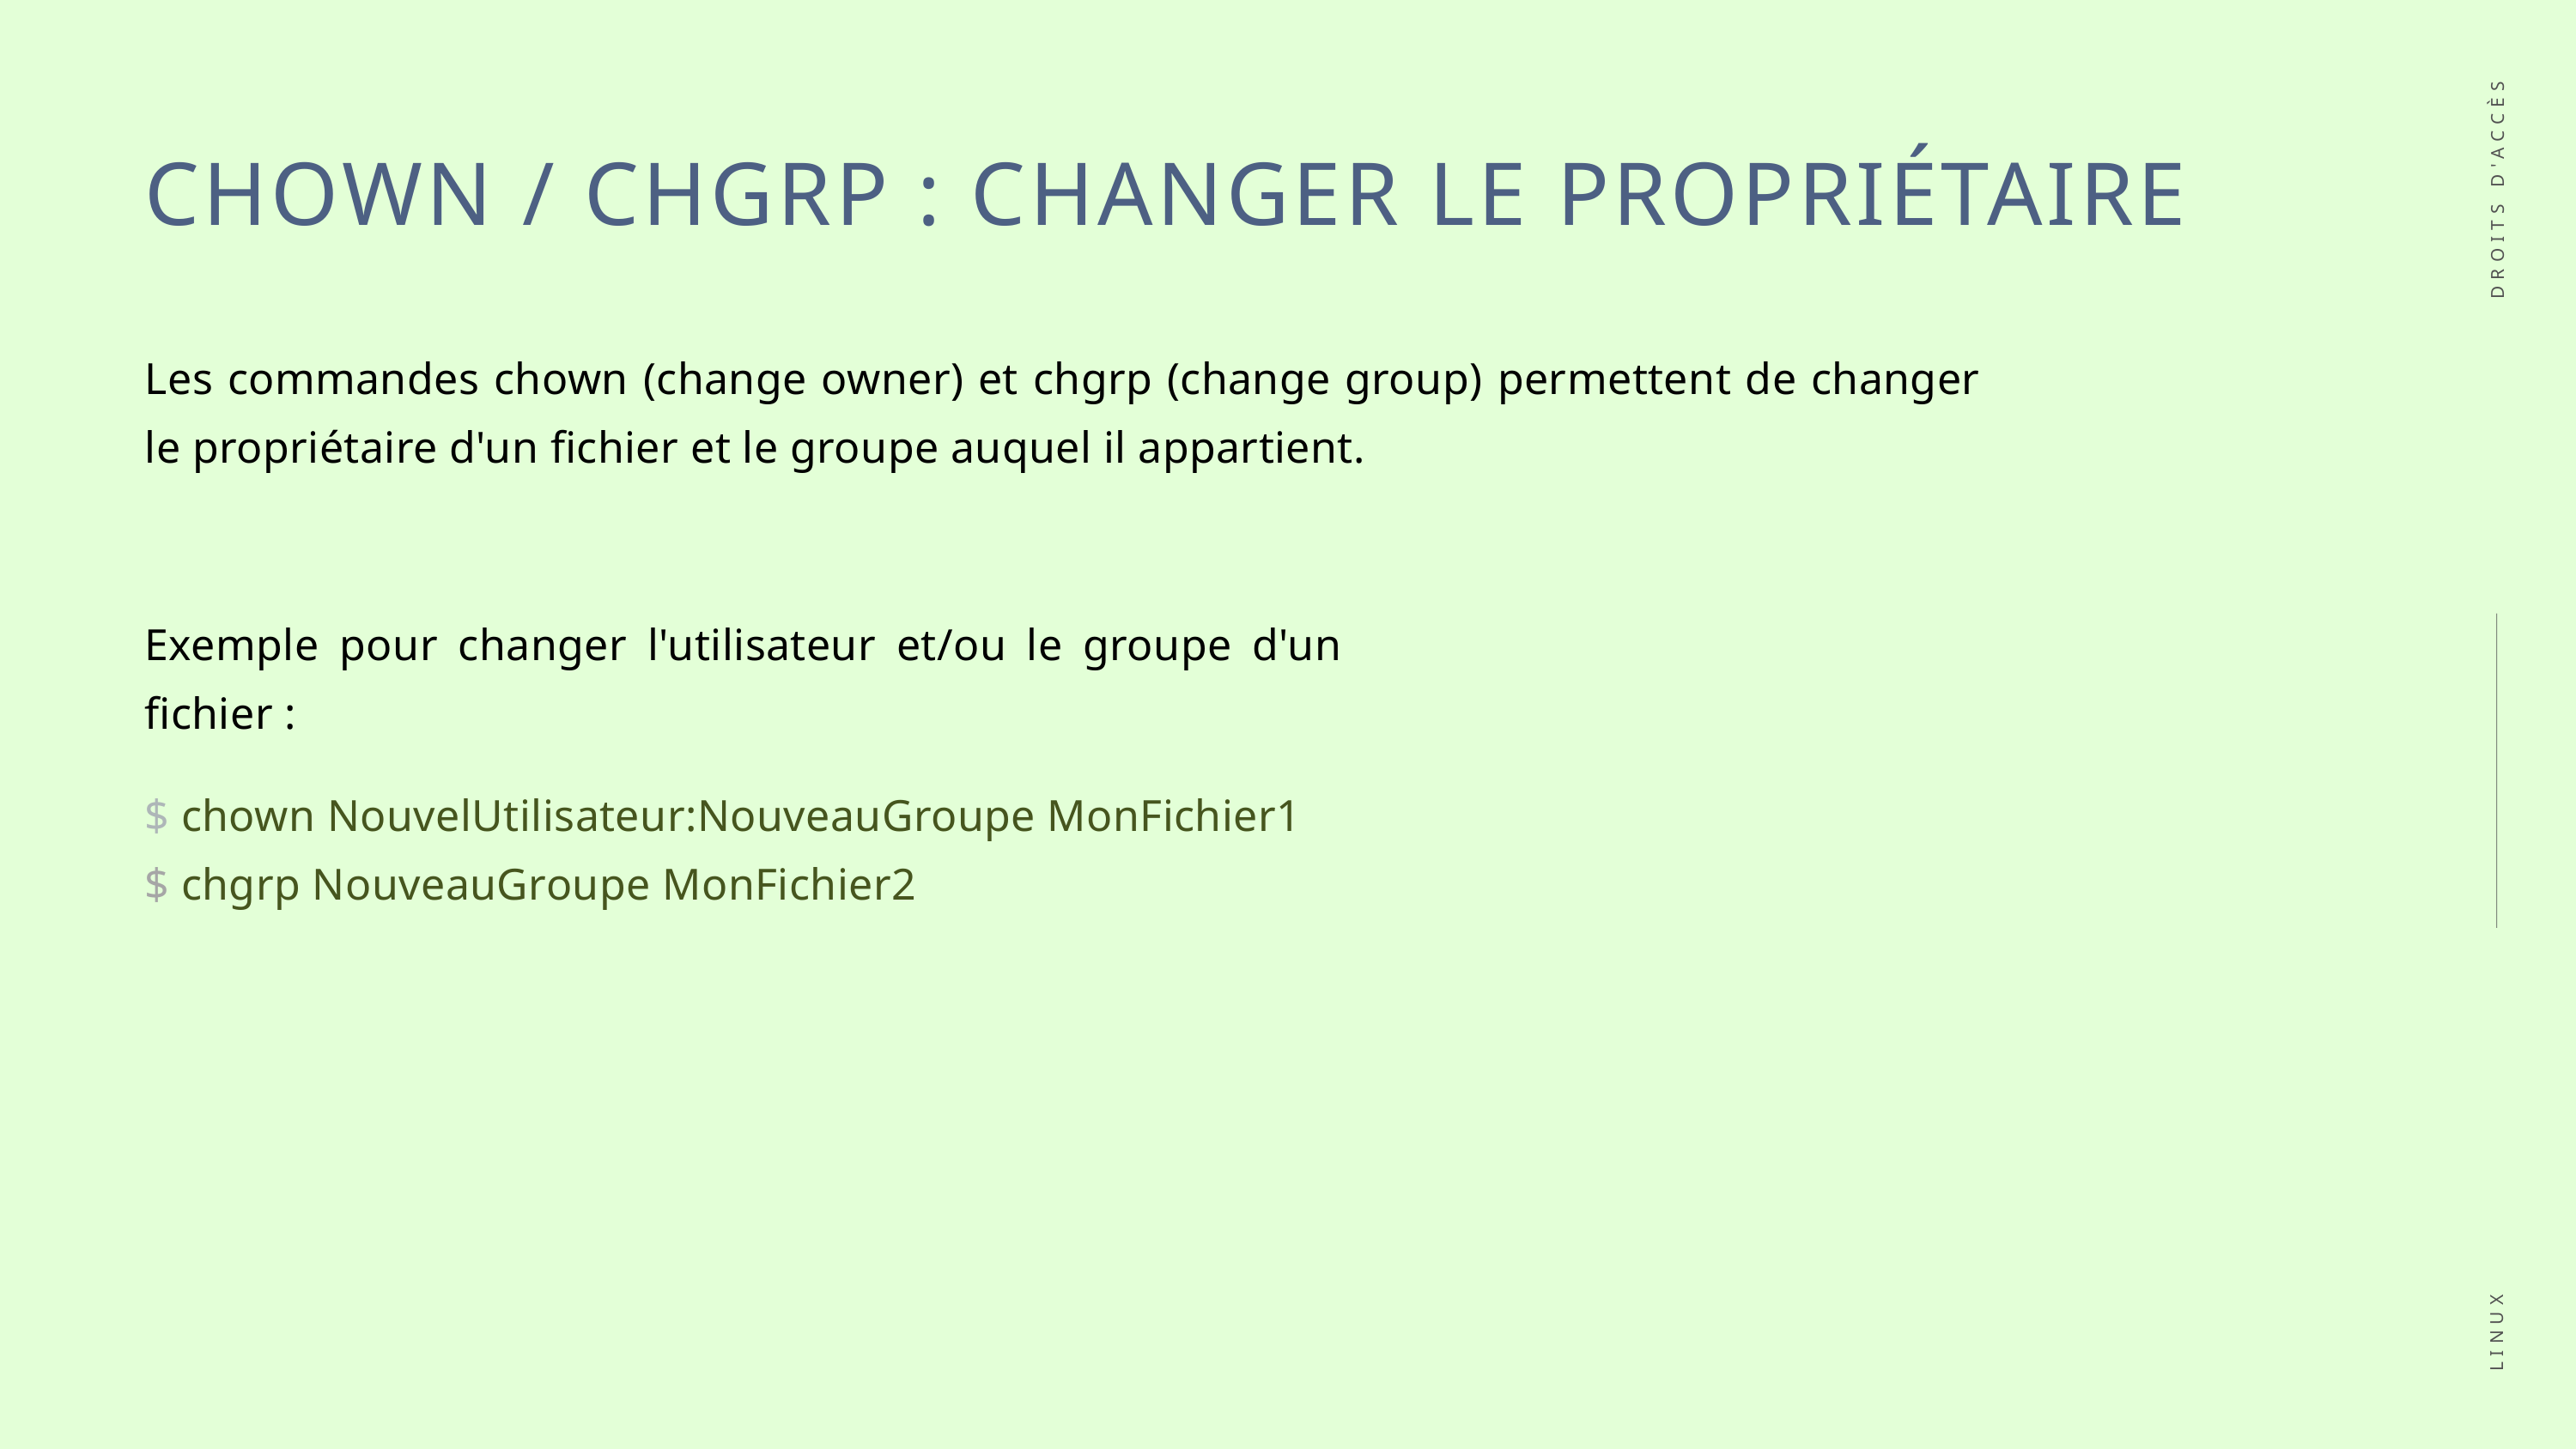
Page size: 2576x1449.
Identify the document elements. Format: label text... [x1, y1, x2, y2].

text_box Les commandes chown (change owner) et chgrp (change group) permettent de changer le propriétaire d'un fichier et le groupe auquel il appartient. [144, 334, 1981, 472]
text_box $ chown NouvelUtilisateur:NouveauGroupe MonFichier1 $ chgrp NouveauGroupe MonFichier2 [144, 771, 1465, 909]
text_box CHOWN / CHGRP : CHANGER LE PROPRIÉTAIRE [144, 146, 2389, 243]
text_box Exemple pour changer l'utilisateur et/ou le groupe d'un fichier : [144, 600, 1344, 738]
text_box LINUX [2486, 997, 2506, 1372]
text_box DROITS D'ACCÈS [2487, 82, 2508, 614]
